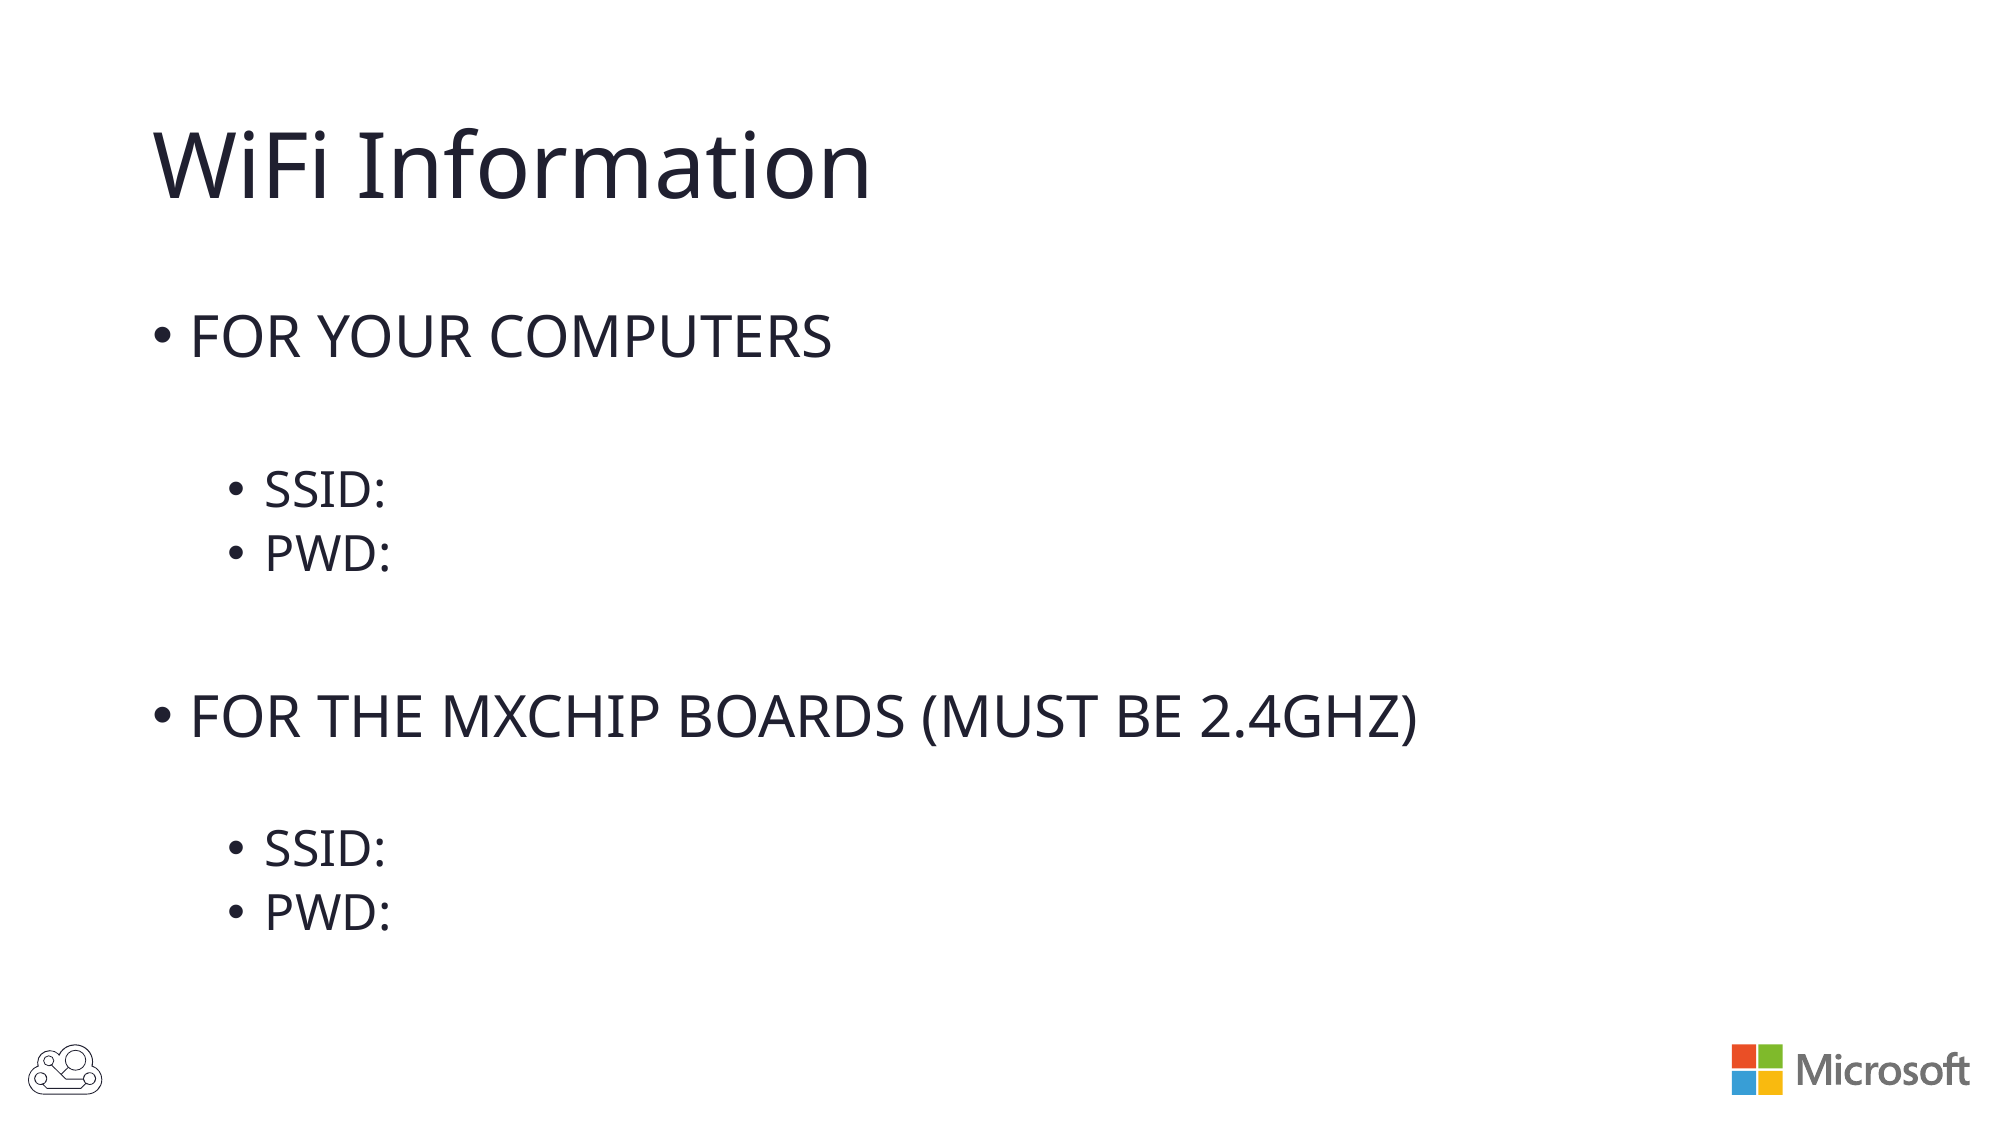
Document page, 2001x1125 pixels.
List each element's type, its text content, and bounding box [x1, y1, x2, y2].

list FOR YOUR COMPUTERS SSID: PWD: FOR THE MXCHIP BOARDS (MUST BE 2.4GHZ) SSID: PWD: [137, 299, 1863, 1014]
title WiFi Information [137, 59, 1863, 278]
